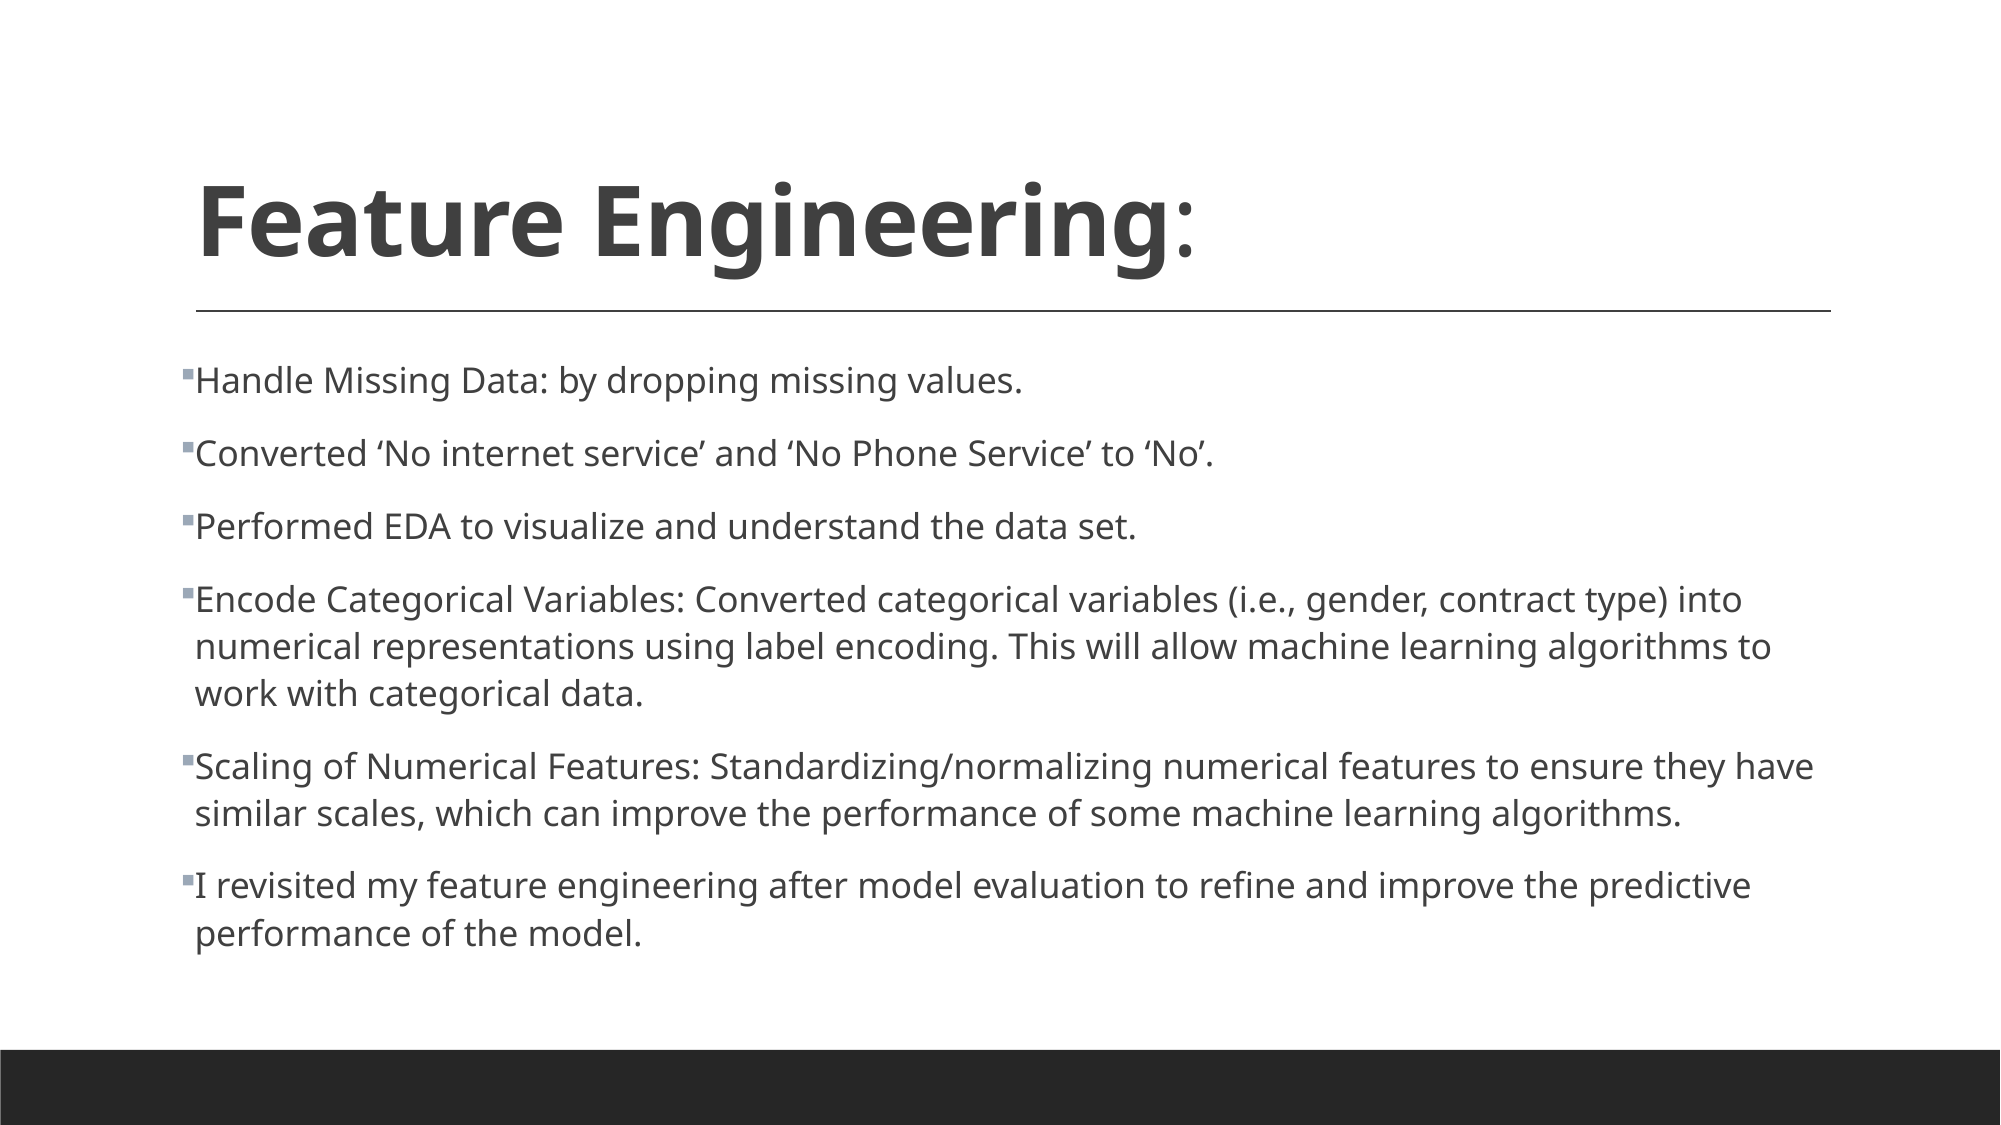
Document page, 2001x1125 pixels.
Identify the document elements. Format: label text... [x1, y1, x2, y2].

title Feature Engineering: [180, 47, 1830, 285]
list Handle Missing Data: by dropping missing values. Converted ‘No internet service’ and ‘No Phone Service’ to ‘No’. Performed EDA to visualize and understand the data set. Encode Categorical Variables: Converted categorical variables (i.e., gender, contract type) into numerical representations using label encoding. This will allow machine learning algorithms to work with categorical data. Scaling of Numerical Features: Standardizing/normalizing numerical features to ensure they have similar scales, which can improve the performance of some machine learning algorithms. I revisited my feature engineering after model evaluation to refine and improve the predictive performance of the model. [180, 345, 1830, 963]
